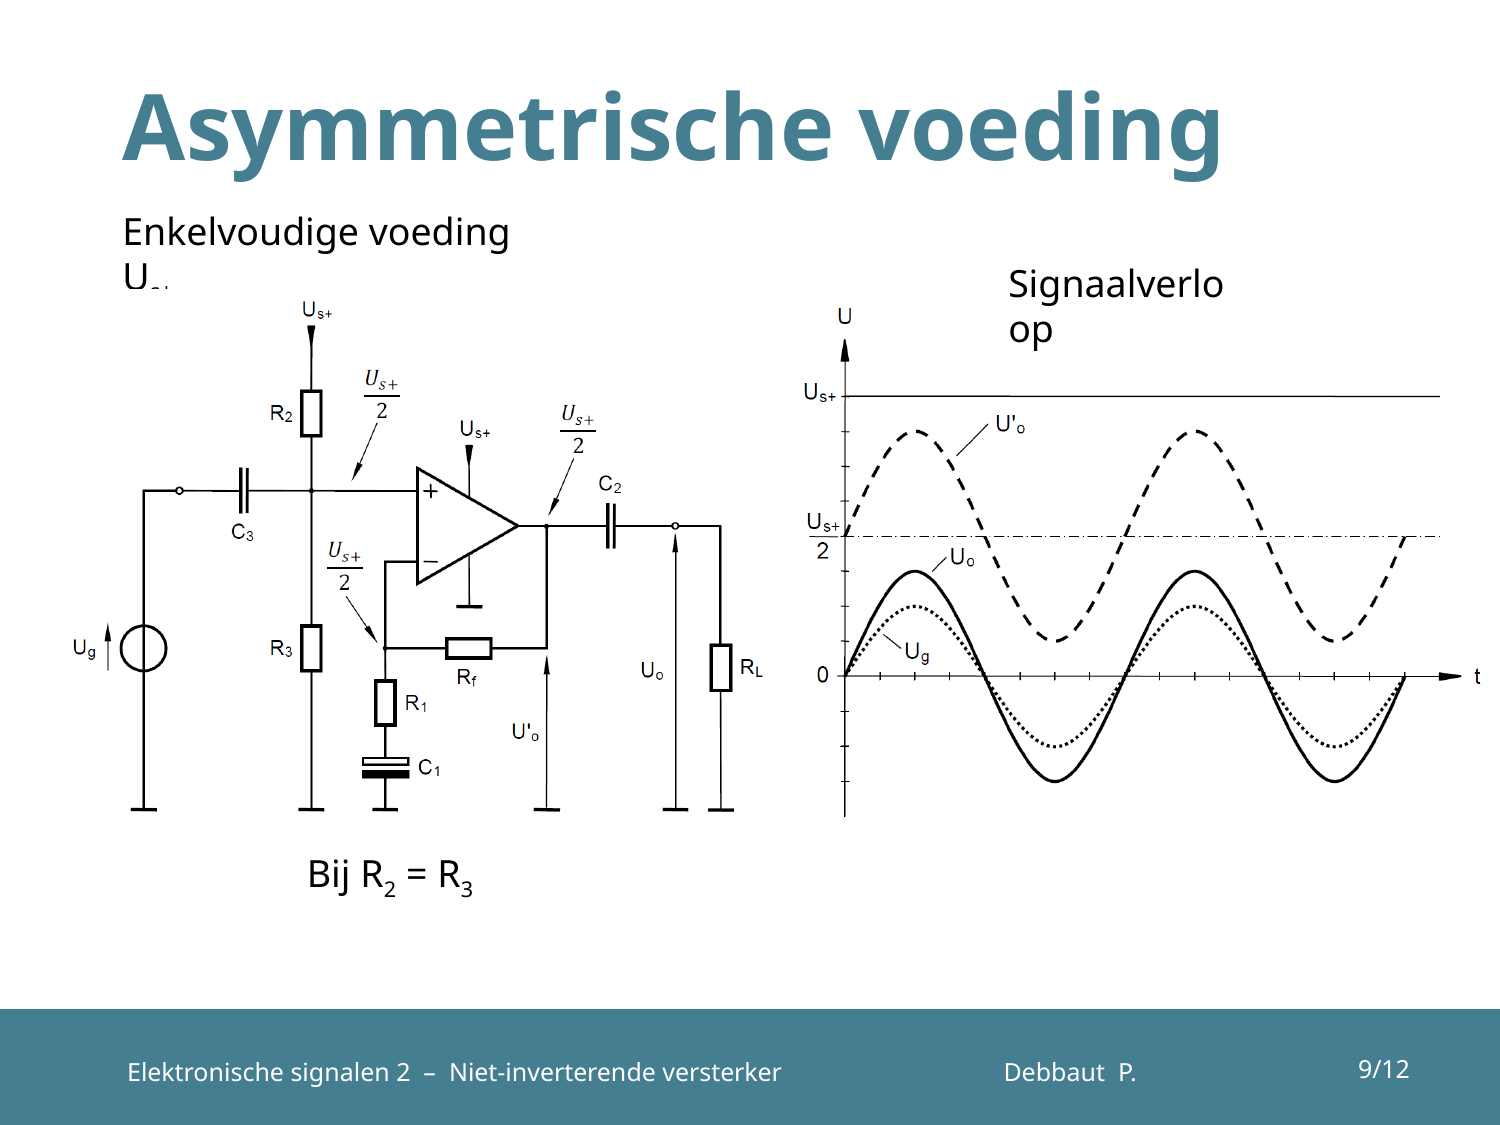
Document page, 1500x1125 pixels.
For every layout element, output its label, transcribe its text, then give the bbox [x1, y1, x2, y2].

title Asymmetrische voeding [107, 30, 1425, 218]
slide_number Debbaut P. [988, 1041, 1339, 1102]
text_box Signaalverloop [993, 252, 1260, 287]
picture [48, 289, 766, 822]
footer Elektronische signalen 2 – Niet-inverterende versterker [112, 1041, 981, 1102]
text_box Enkelvoudige voeding Us+ [107, 200, 536, 287]
text_box Bij R2 = R3 [292, 843, 610, 909]
slide_number 9/12 [1338, 1040, 1425, 1101]
picture [778, 288, 1500, 829]
